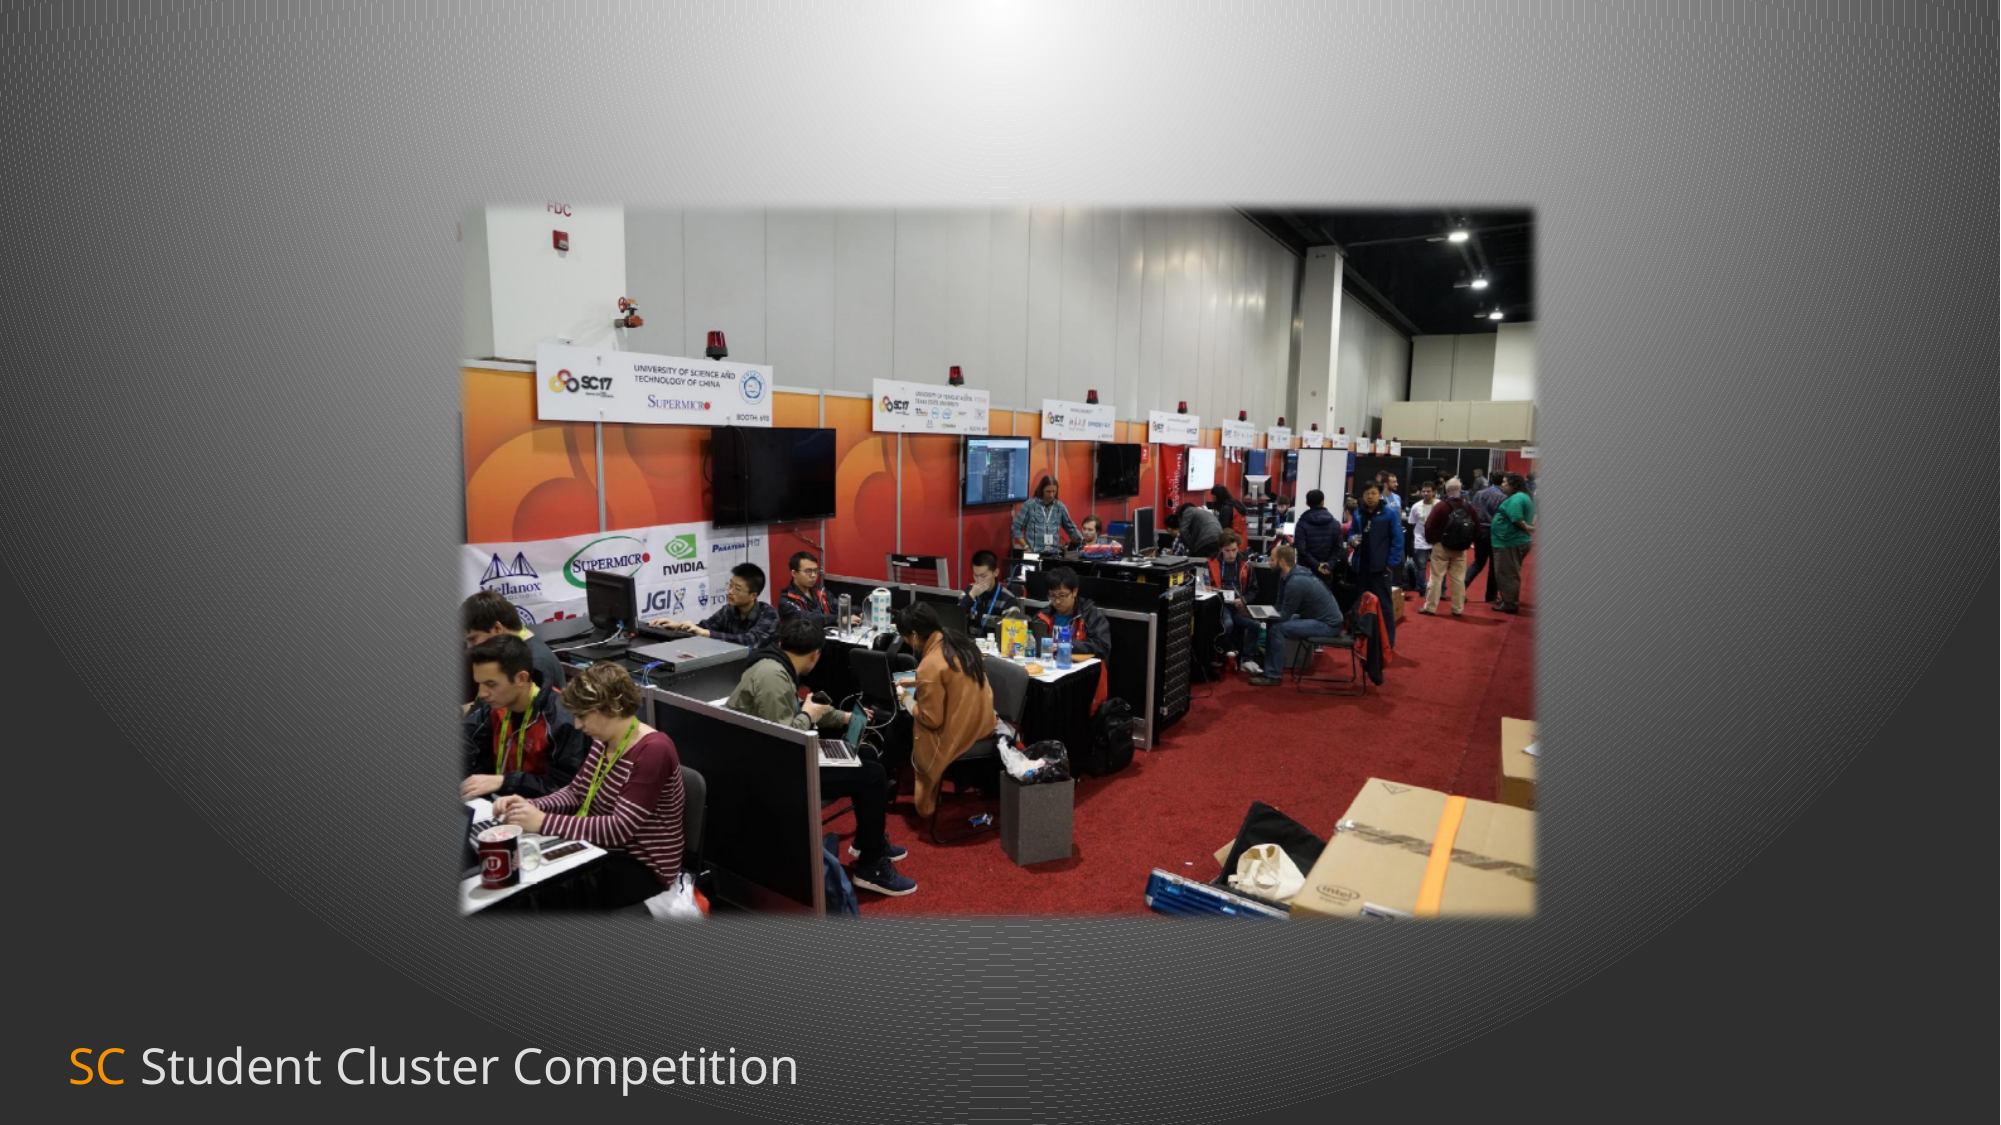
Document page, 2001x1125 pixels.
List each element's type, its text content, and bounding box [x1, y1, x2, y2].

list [454, 198, 1546, 927]
text_box SC Student Cluster Competition [0, 1006, 869, 1125]
